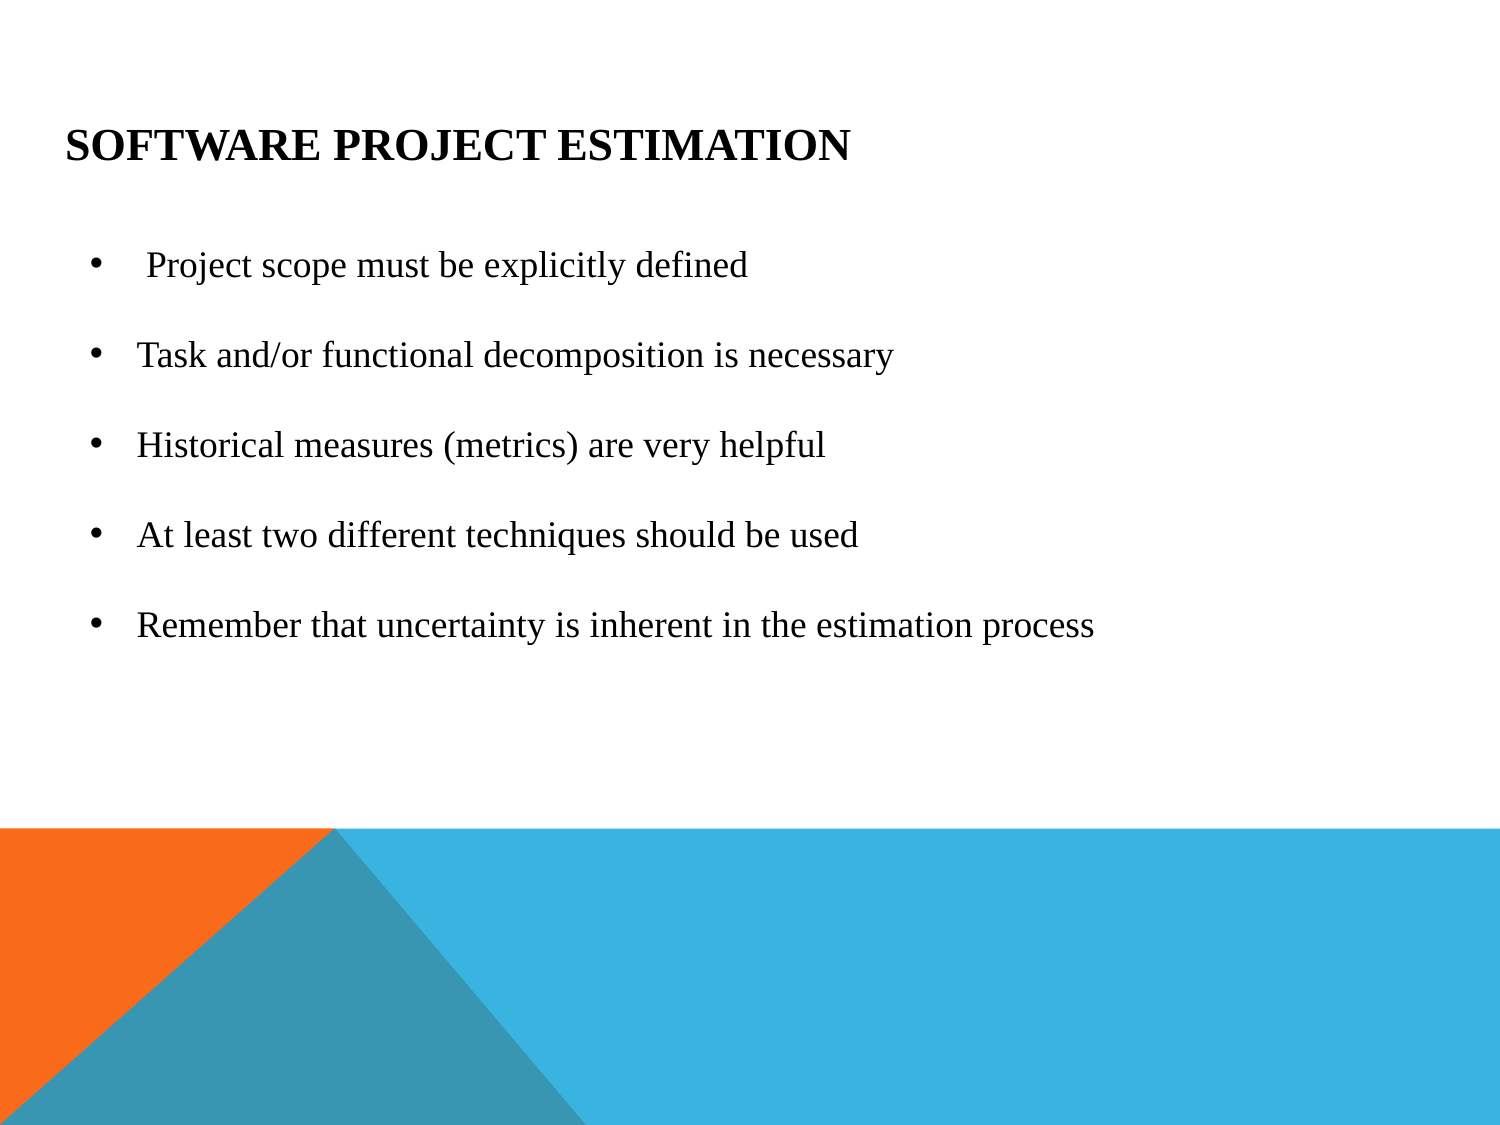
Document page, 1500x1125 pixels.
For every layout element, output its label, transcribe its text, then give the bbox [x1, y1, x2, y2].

title Software Project Estimation [50, 97, 1400, 188]
text_box Project scope must be explicitly defined Task and/or functional decomposition is necessary Historical measures (metrics) are very helpful At least two different techniques should be used Remember that uncertainty is inherent in the estimation process [74, 187, 1438, 653]
